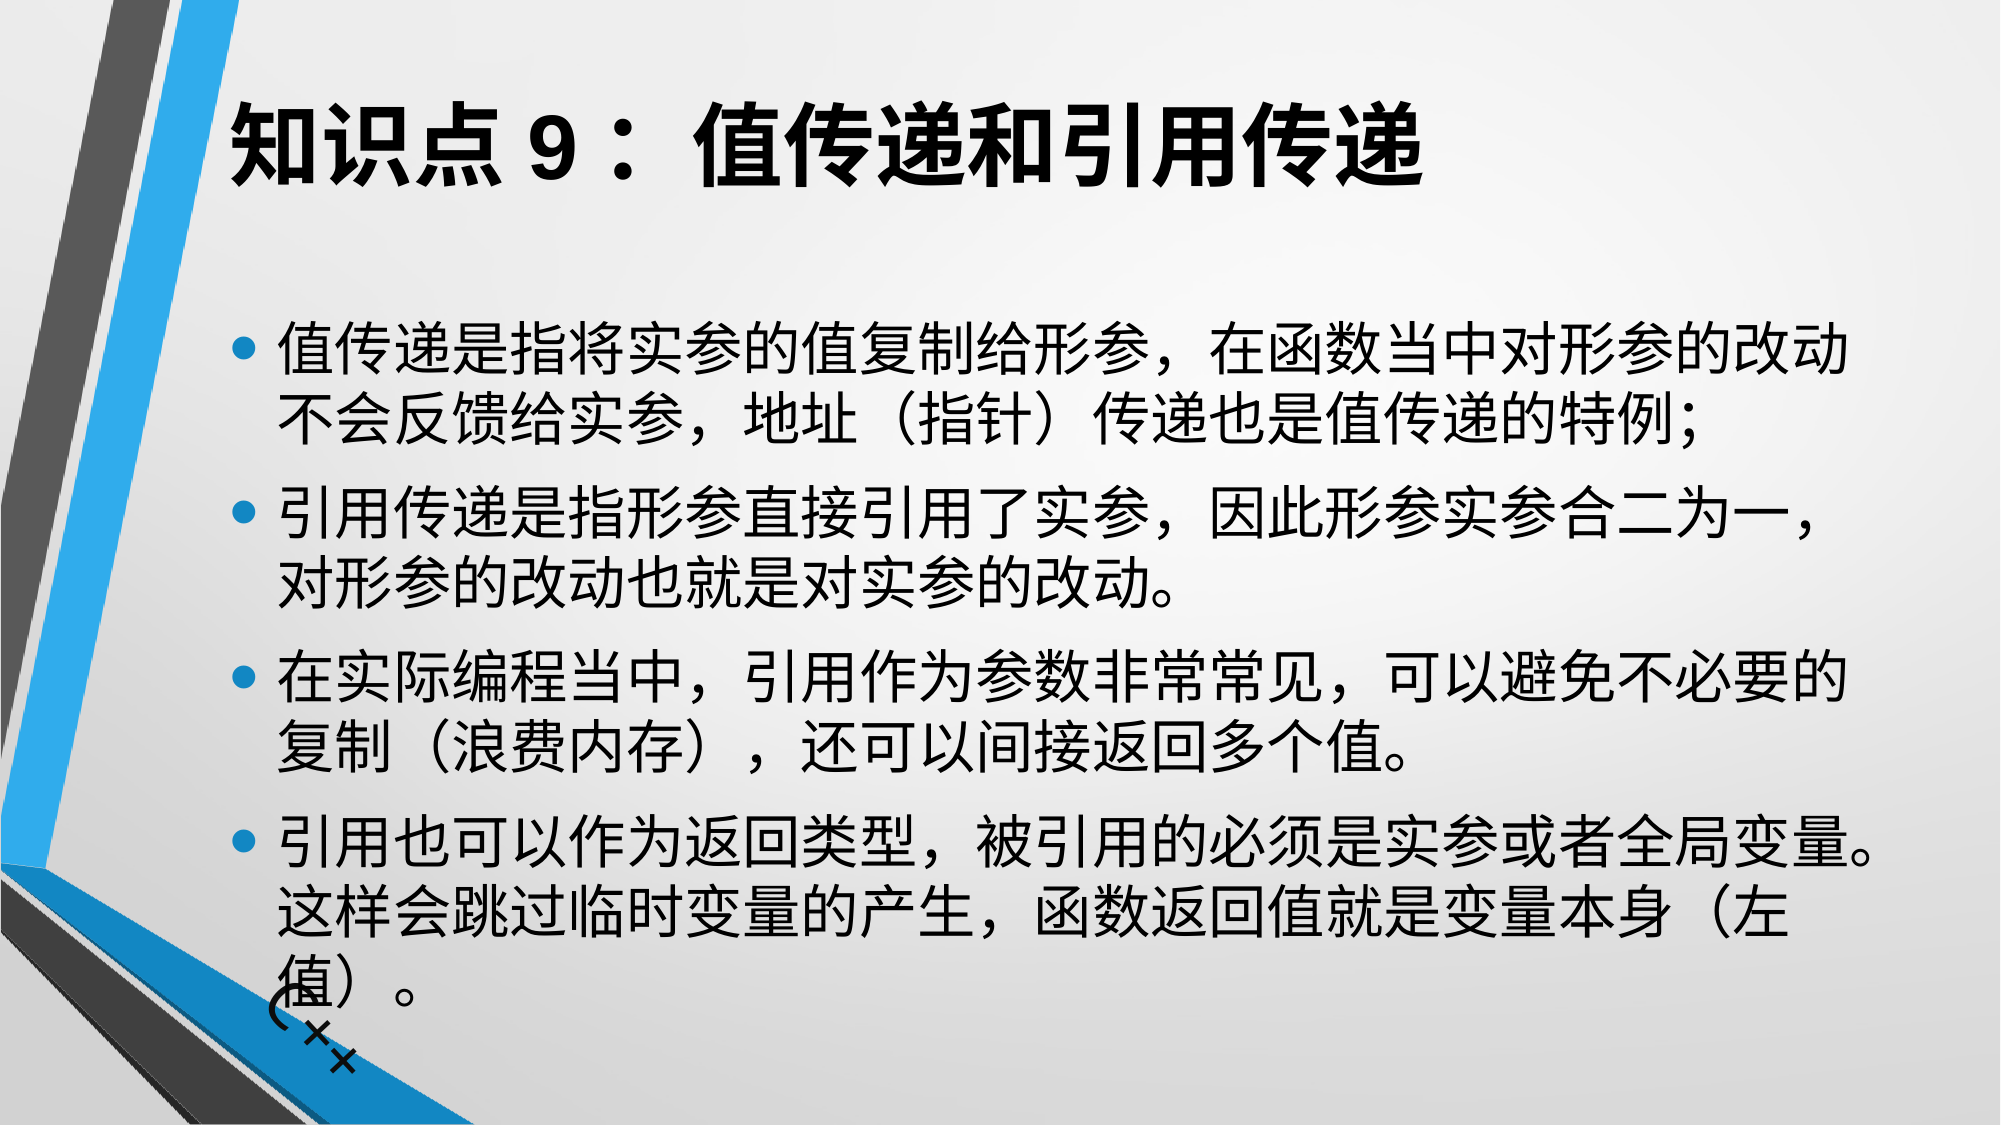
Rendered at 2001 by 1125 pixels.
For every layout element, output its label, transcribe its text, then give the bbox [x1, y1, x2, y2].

title 知识点9：值传递和引用传递 [214, 43, 1900, 242]
list 值传递是指将实参的值复制给形参，在函数当中对形参的改动不会反馈给实参，地址（指针）传递也是值传递的特例； 引用传递是指形参直接引用了实参，因此形参实参合二为一，对形参的改动也就是对实参的改动。 在实际编程当中，引用作为参数非常常见，可以避免不必要的复制（浪费内存），还可以间接返回多个值。 引用也可以作为返回类型，被引用的必须是实参或者全局变量。这样会跳过临时变量的产生，函数返回值就是变量本身（左值）。 [214, 275, 1900, 1053]
picture [0, 0, 477, 1125]
